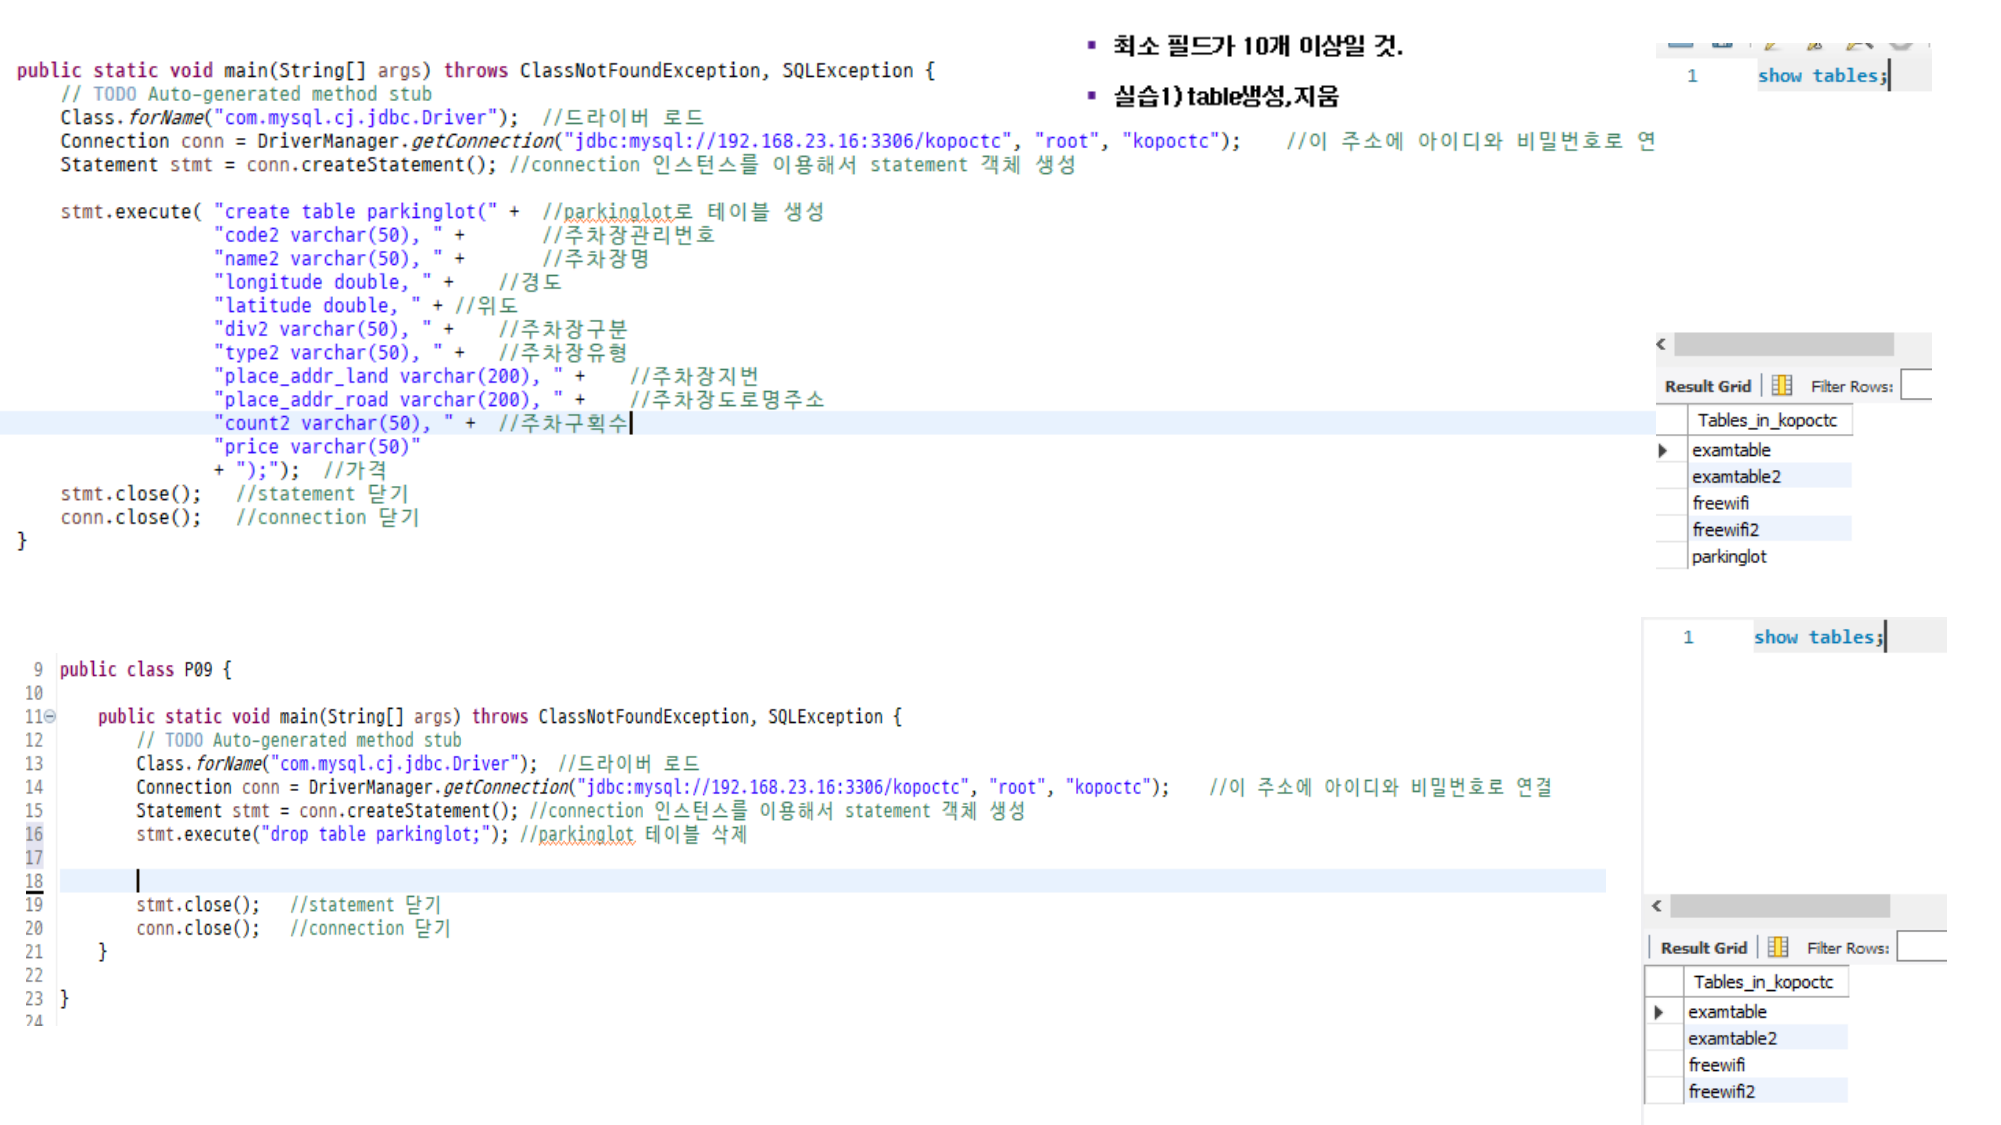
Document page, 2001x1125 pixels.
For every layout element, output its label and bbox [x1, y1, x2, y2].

picture [26, 653, 1606, 1026]
picture [0, 26, 1932, 601]
picture [1641, 617, 1947, 1125]
